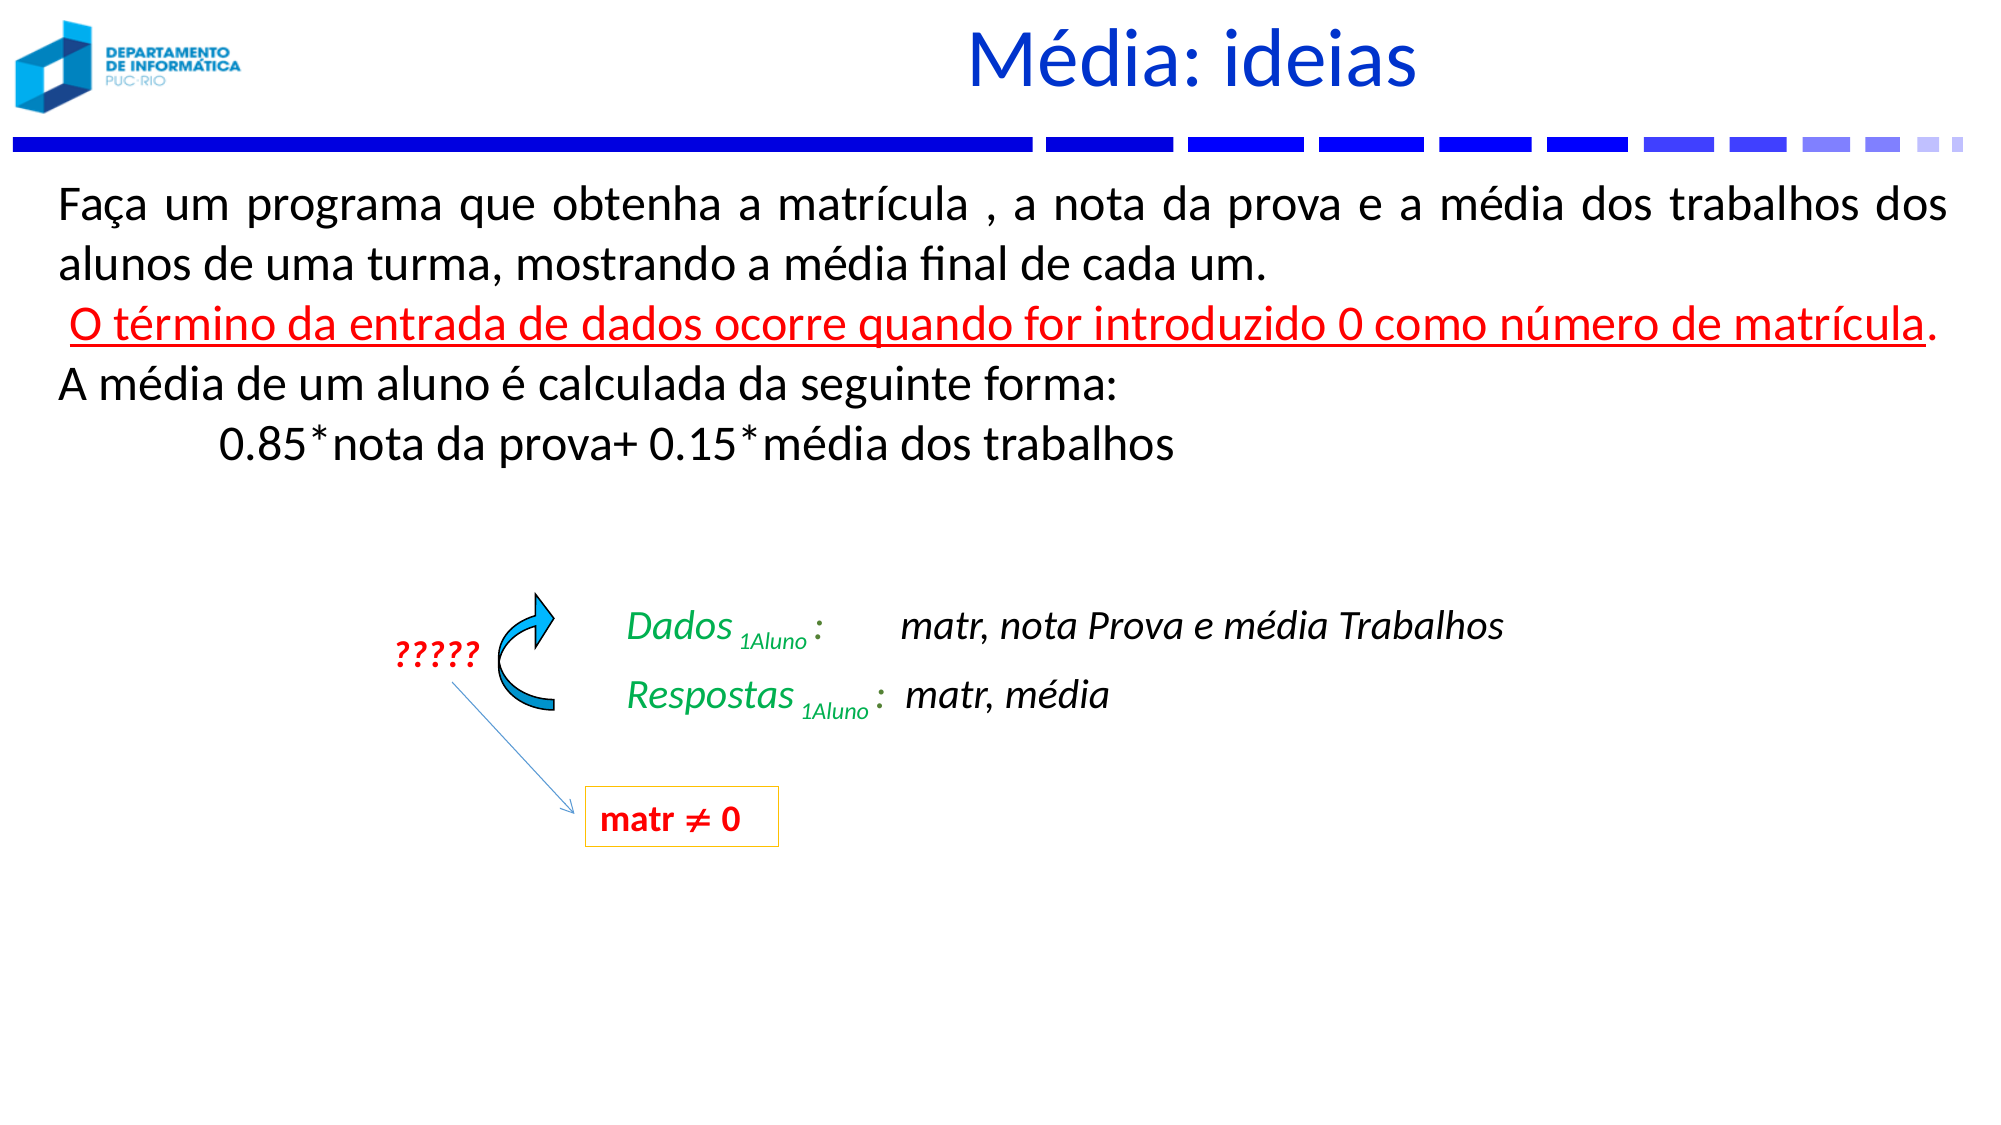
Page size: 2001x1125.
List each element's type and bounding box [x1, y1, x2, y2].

title [385, 9, 2000, 116]
picture [12, 19, 244, 116]
text_box [338, 527, 1647, 847]
list [43, 163, 1964, 1071]
